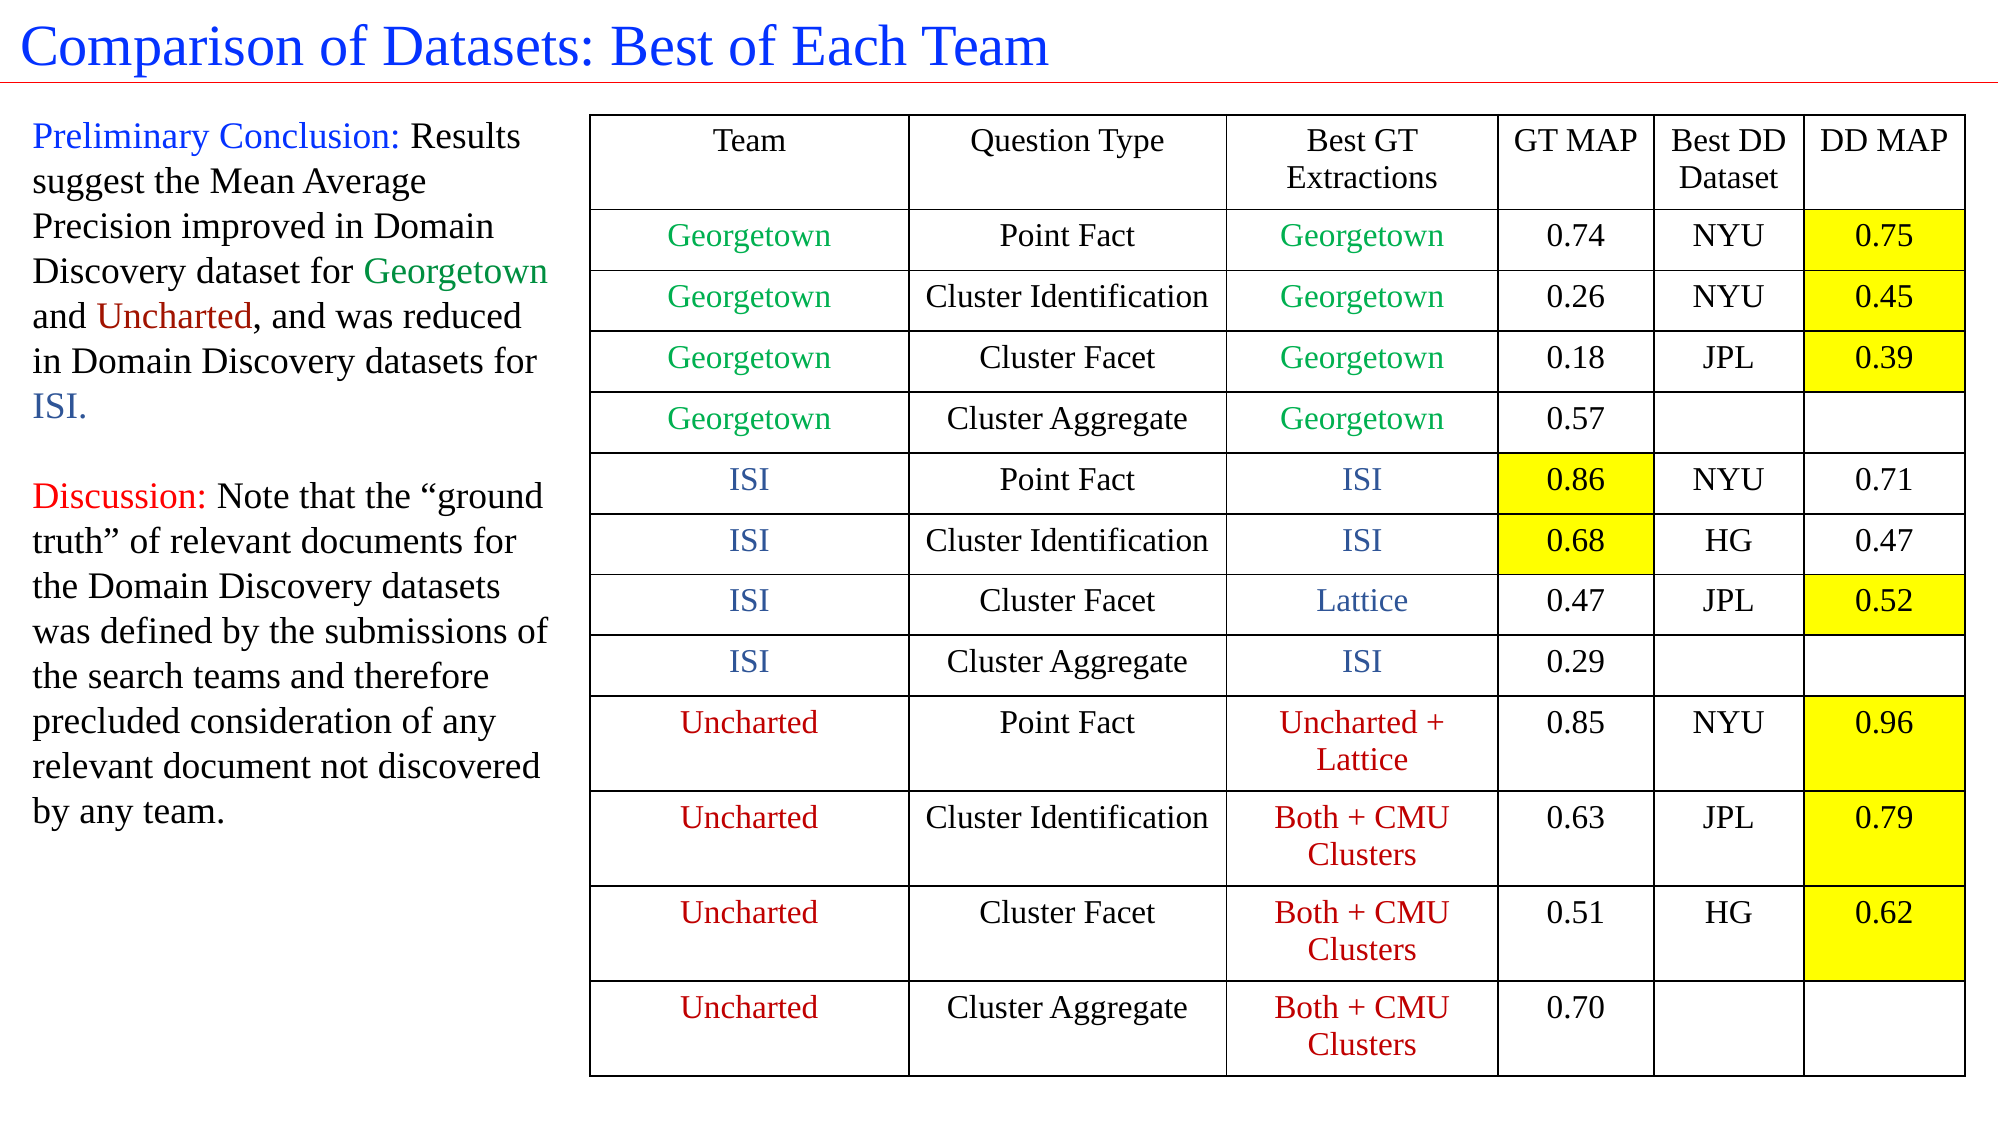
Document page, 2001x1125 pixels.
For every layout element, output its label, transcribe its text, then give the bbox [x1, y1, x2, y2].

table_cell Cluster Identification [910, 792, 1226, 885]
table_cell Georgetown [591, 393, 908, 452]
table_cell [1805, 982, 1964, 1075]
table_cell Cluster Facet [910, 332, 1226, 391]
table_cell 0.79 [1805, 792, 1964, 885]
table_cell Cluster Aggregate [910, 393, 1226, 452]
table_cell Cluster Aggregate [910, 982, 1226, 1075]
text_box Comparison of Datasets: Best of Each Team [5, 0, 1066, 82]
table_cell 0.62 [1805, 887, 1964, 980]
table_cell HG [1655, 887, 1803, 980]
table_cell Both + CMU Clusters [1227, 982, 1497, 1075]
table_cell 0.47 [1499, 575, 1653, 634]
table_cell Point Fact [910, 454, 1226, 513]
table_cell [1655, 636, 1803, 695]
table_cell Georgetown [1227, 393, 1497, 452]
table_cell 0.85 [1499, 697, 1653, 790]
table_cell Point Fact [910, 210, 1226, 270]
table_cell Cluster Facet [910, 887, 1226, 980]
table_cell NYU [1655, 454, 1803, 513]
table_cell Both + CMU Clusters [1227, 887, 1497, 980]
table_cell 0.26 [1499, 271, 1653, 330]
table_cell Georgetown [1227, 332, 1497, 391]
table_cell Uncharted [591, 887, 908, 980]
table_cell 0.74 [1499, 210, 1653, 270]
table_cell Georgetown [591, 332, 908, 391]
table_cell ISI [591, 575, 908, 634]
table_cell 0.63 [1499, 792, 1653, 885]
table_cell [1655, 982, 1803, 1075]
table_cell Cluster Identification [910, 515, 1226, 574]
table_cell Uncharted + Lattice [1227, 697, 1497, 790]
table_cell Georgetown [591, 210, 908, 270]
table_cell Uncharted [591, 982, 908, 1075]
table_cell 0.86 [1499, 454, 1653, 513]
table_cell Georgetown [591, 271, 908, 330]
table_header DD MAP [1805, 116, 1964, 209]
table_cell 0.68 [1499, 515, 1653, 574]
table_cell Georgetown [1227, 271, 1497, 330]
table_cell [1805, 636, 1964, 695]
table_cell Cluster Facet [910, 575, 1226, 634]
table_cell 0.47 [1805, 515, 1964, 574]
table_cell 0.39 [1805, 332, 1964, 391]
table_cell Cluster Identification [910, 271, 1226, 330]
table_cell NYU [1655, 210, 1803, 270]
table_cell ISI [591, 515, 908, 574]
table_cell 0.18 [1499, 332, 1653, 391]
table_cell ISI [1227, 515, 1497, 574]
table_cell 0.96 [1805, 697, 1964, 790]
table_cell HG [1655, 515, 1803, 574]
table_cell ISI [591, 636, 908, 695]
table_header Best GT Extractions [1227, 116, 1497, 209]
table_cell Point Fact [910, 697, 1226, 790]
table_cell Cluster Aggregate [910, 636, 1226, 695]
table_cell 0.71 [1805, 454, 1964, 513]
table_cell [1655, 393, 1803, 452]
table_cell NYU [1655, 697, 1803, 790]
table_cell Uncharted [591, 697, 908, 790]
table_cell ISI [1227, 636, 1497, 695]
table_cell [1805, 393, 1964, 452]
table_cell 0.70 [1499, 982, 1653, 1075]
table_cell Lattice [1227, 575, 1497, 634]
table_header Team [591, 116, 908, 209]
table_cell ISI [1227, 454, 1497, 513]
table_header Question Type [910, 116, 1226, 209]
table_cell NYU [1655, 271, 1803, 330]
table_cell ISI [591, 454, 908, 513]
table_cell Both + CMU Clusters [1227, 792, 1497, 885]
table_cell JPL [1655, 332, 1803, 391]
text_box Preliminary Conclusion: Results suggest the Mean Average Precision improved in Domain Discovery dataset for Georgetown and Uncharted, and was reduced in Domain Discovery datasets for ISI. Discussion: Note that the “ground truth” of relevant documents for the Domain Discovery datasets was defined by the submissions of the search teams and therefore precluded consideration of any relevant document not discovered by any team. [17, 103, 568, 839]
table_cell Georgetown [1227, 210, 1497, 270]
table_header Best DD Dataset [1655, 116, 1803, 209]
table_cell 0.52 [1805, 575, 1964, 634]
table_cell 0.57 [1499, 393, 1653, 452]
table_cell 0.51 [1499, 887, 1653, 980]
table_header GT MAP [1499, 116, 1653, 209]
table_cell JPL [1655, 575, 1803, 634]
table_cell Uncharted [591, 792, 908, 885]
table_cell 0.45 [1805, 271, 1964, 330]
table_cell 0.29 [1499, 636, 1653, 695]
table_cell 0.75 [1805, 210, 1964, 270]
table_cell JPL [1655, 792, 1803, 885]
